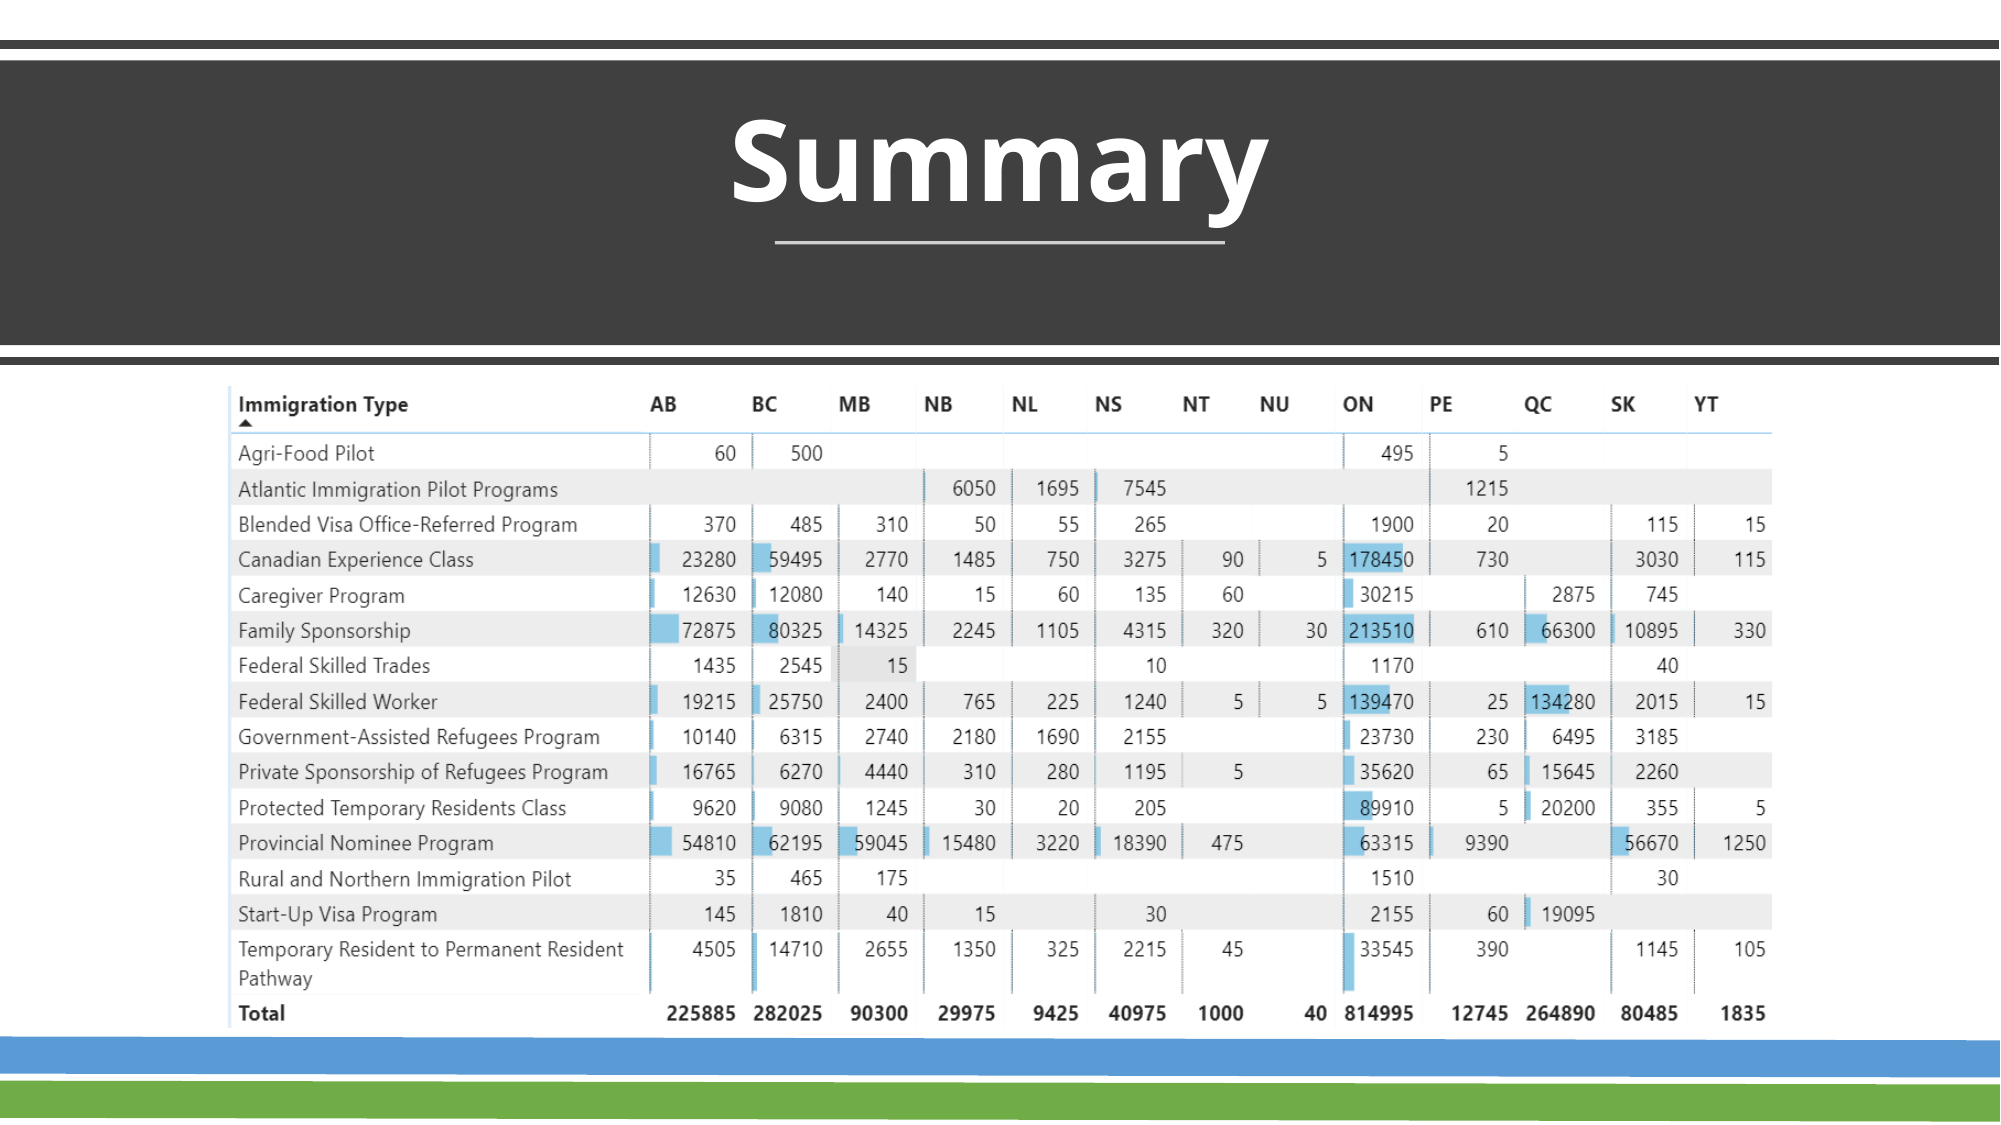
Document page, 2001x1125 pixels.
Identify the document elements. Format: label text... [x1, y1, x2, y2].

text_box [0, 1038, 2000, 1120]
title Summary [86, 80, 1914, 233]
text_box [0, 59, 2000, 346]
picture [227, 386, 1773, 1028]
